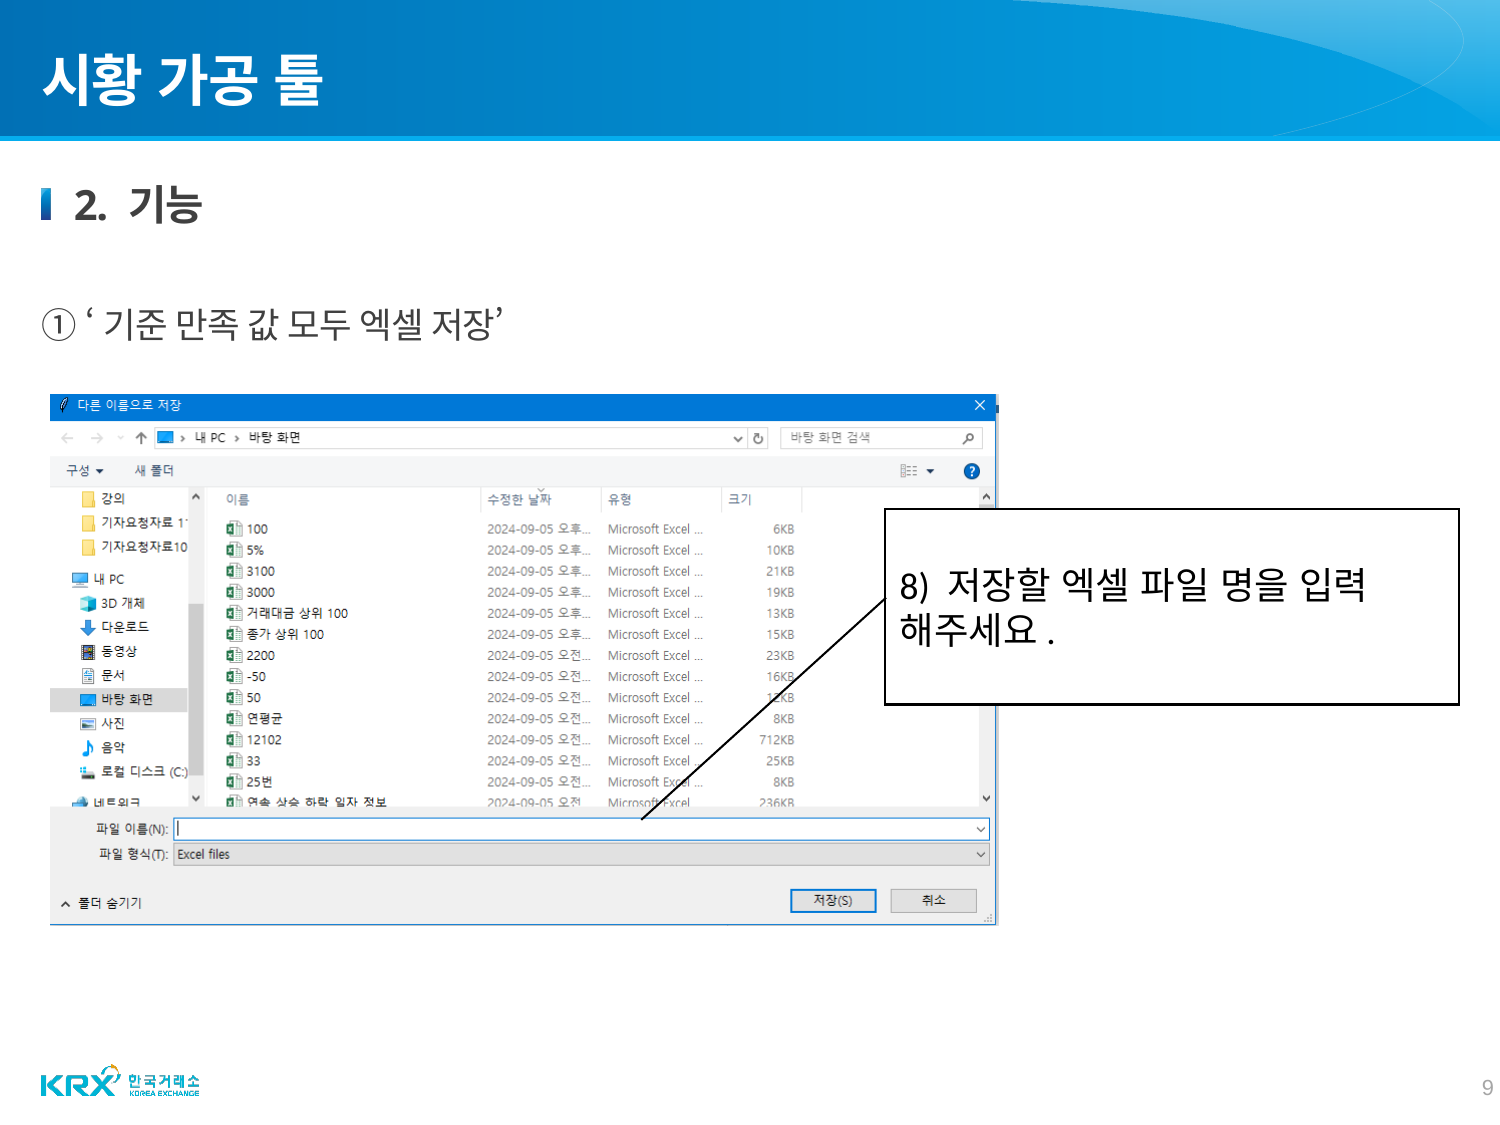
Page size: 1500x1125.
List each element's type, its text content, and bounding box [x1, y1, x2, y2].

list 시황 가공 툴 [0, 0, 1500, 139]
picture [41, 187, 51, 194]
picture [41, 1064, 199, 1096]
text_box 8) 저장할 엑셀 파일 명을 입력 해주세요. [999, 508, 1460, 706]
picture [50, 394, 999, 926]
picture [41, 201, 51, 220]
list ① ‘기준 만족 값 모두 엑셀 저장’ [41, 302, 1459, 345]
list 2. 기능 [41, 178, 1459, 285]
